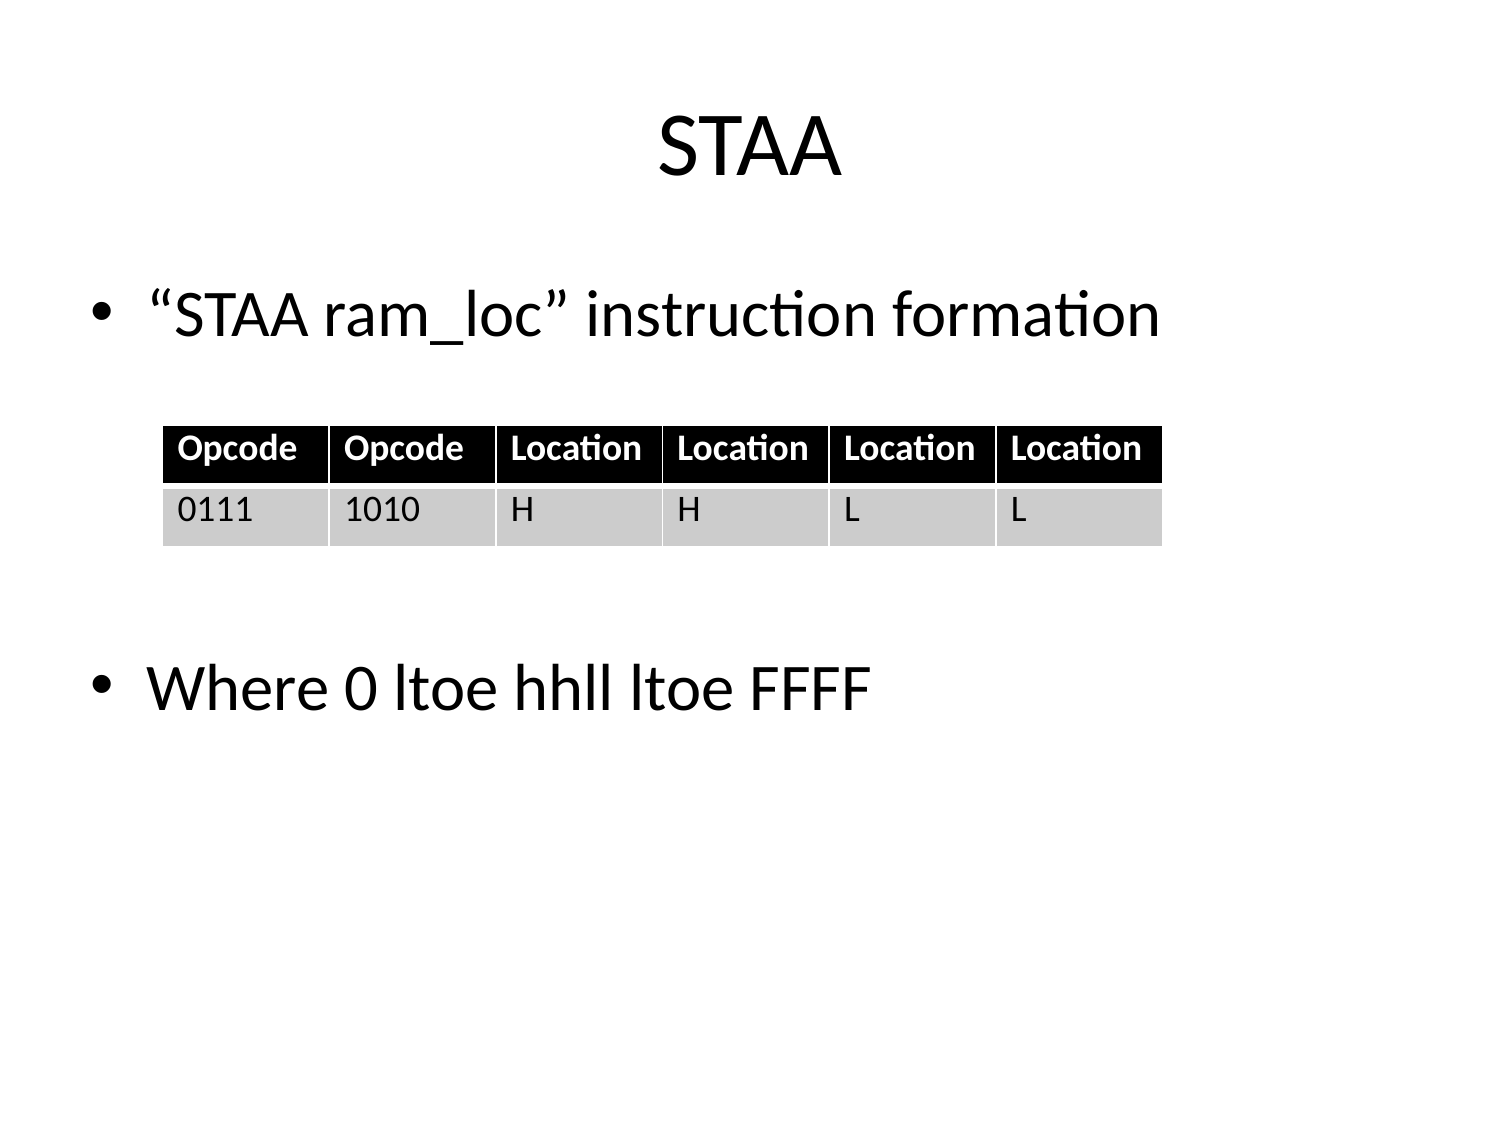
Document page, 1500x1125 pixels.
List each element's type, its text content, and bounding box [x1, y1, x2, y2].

table_cell H [497, 489, 662, 546]
table_cell 1010 [330, 489, 495, 546]
table_header Opcode [330, 426, 495, 483]
table_cell H [663, 489, 828, 546]
title STAA [75, 45, 1425, 233]
table_header Location [830, 426, 995, 483]
table_cell L [830, 489, 995, 546]
table_header Location [497, 426, 662, 483]
table_cell 0111 [163, 489, 328, 546]
table_header Location [663, 426, 828, 483]
table_cell L [997, 489, 1162, 546]
list “STAA ram_loc” instruction formation Where 0 ltoe hhll ltoe FFFF [75, 262, 1425, 1005]
table_header Location [997, 426, 1162, 483]
table_header Opcode [163, 426, 328, 483]
